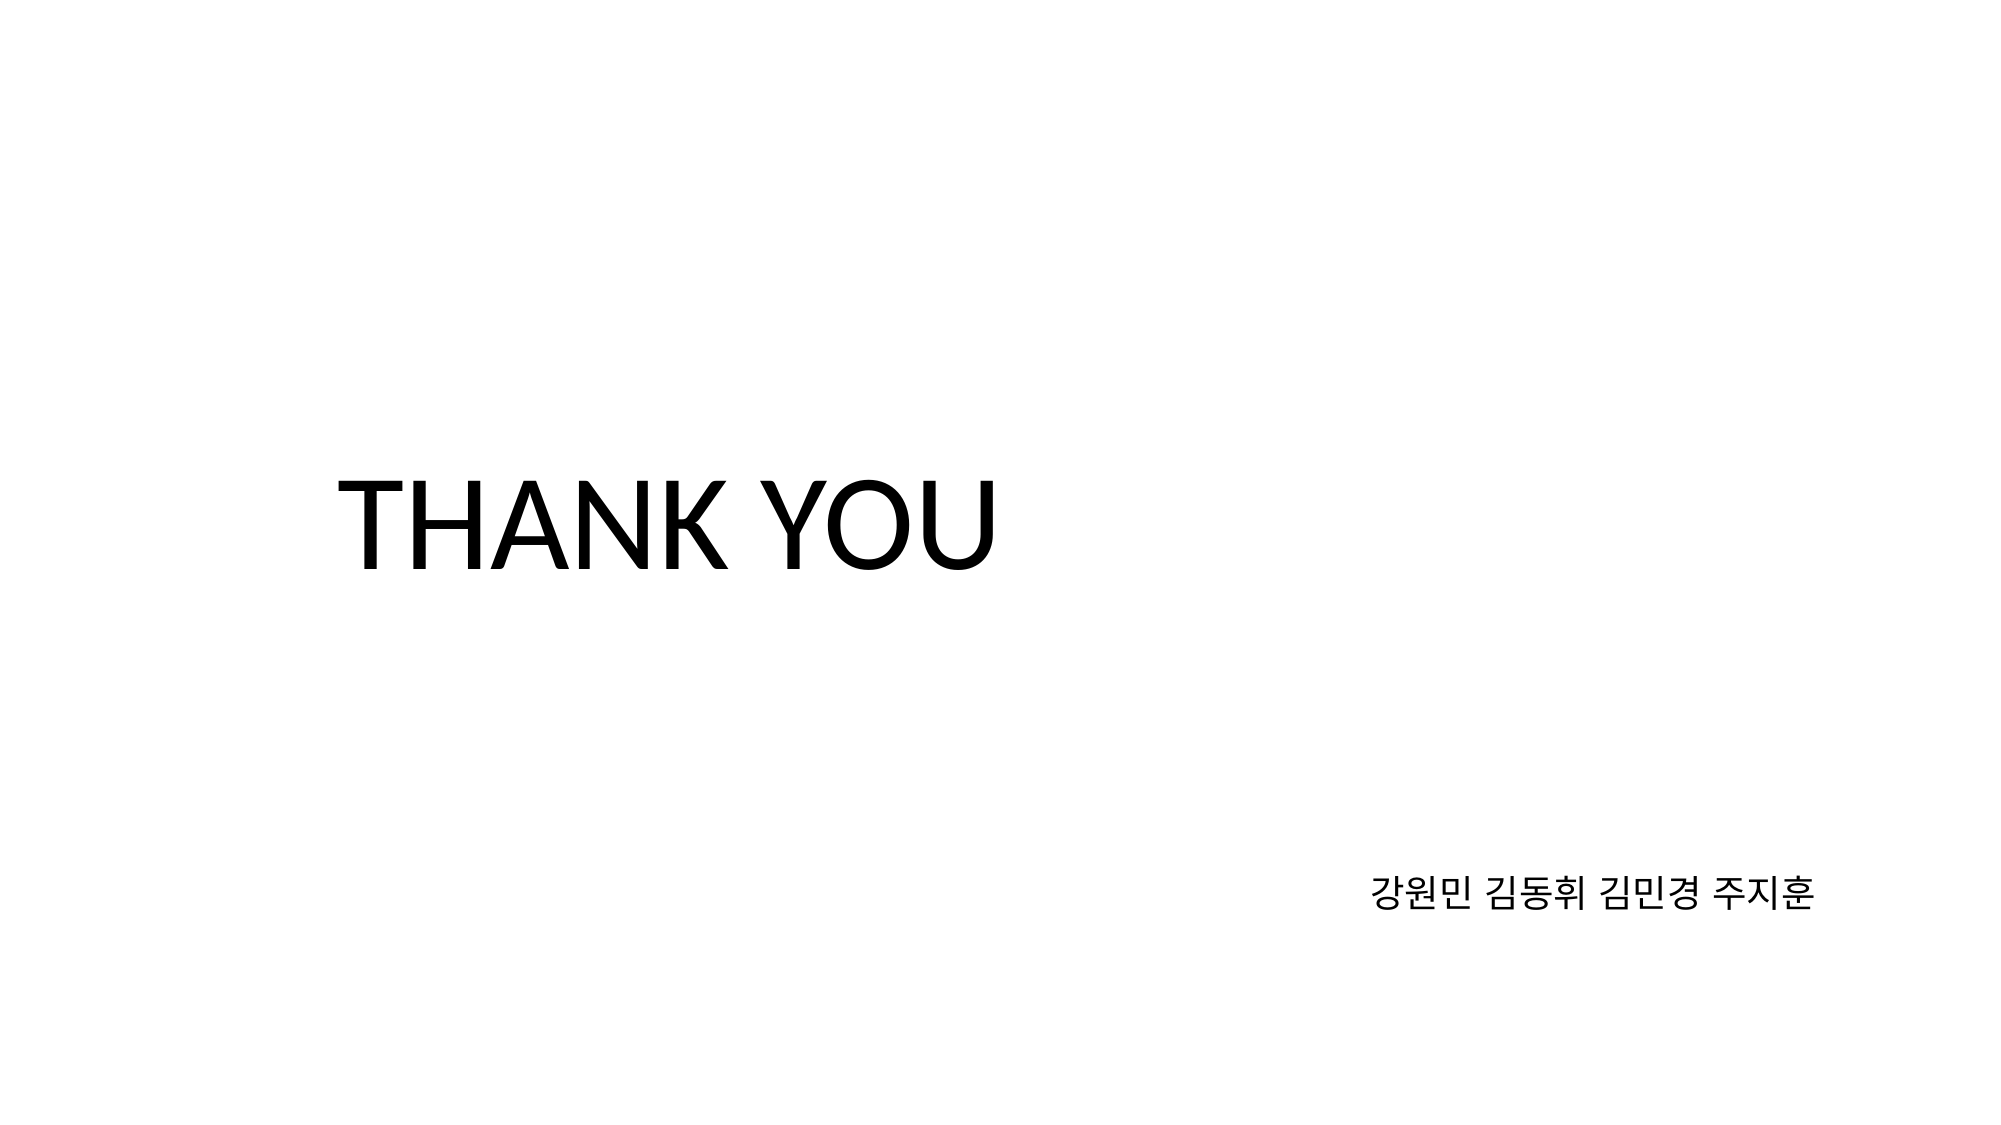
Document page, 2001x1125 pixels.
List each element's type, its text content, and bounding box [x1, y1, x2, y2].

text_box 강원민 김동휘 김민경 주지훈 [1355, 862, 1832, 923]
text_box THANK YOU [323, 424, 1018, 605]
